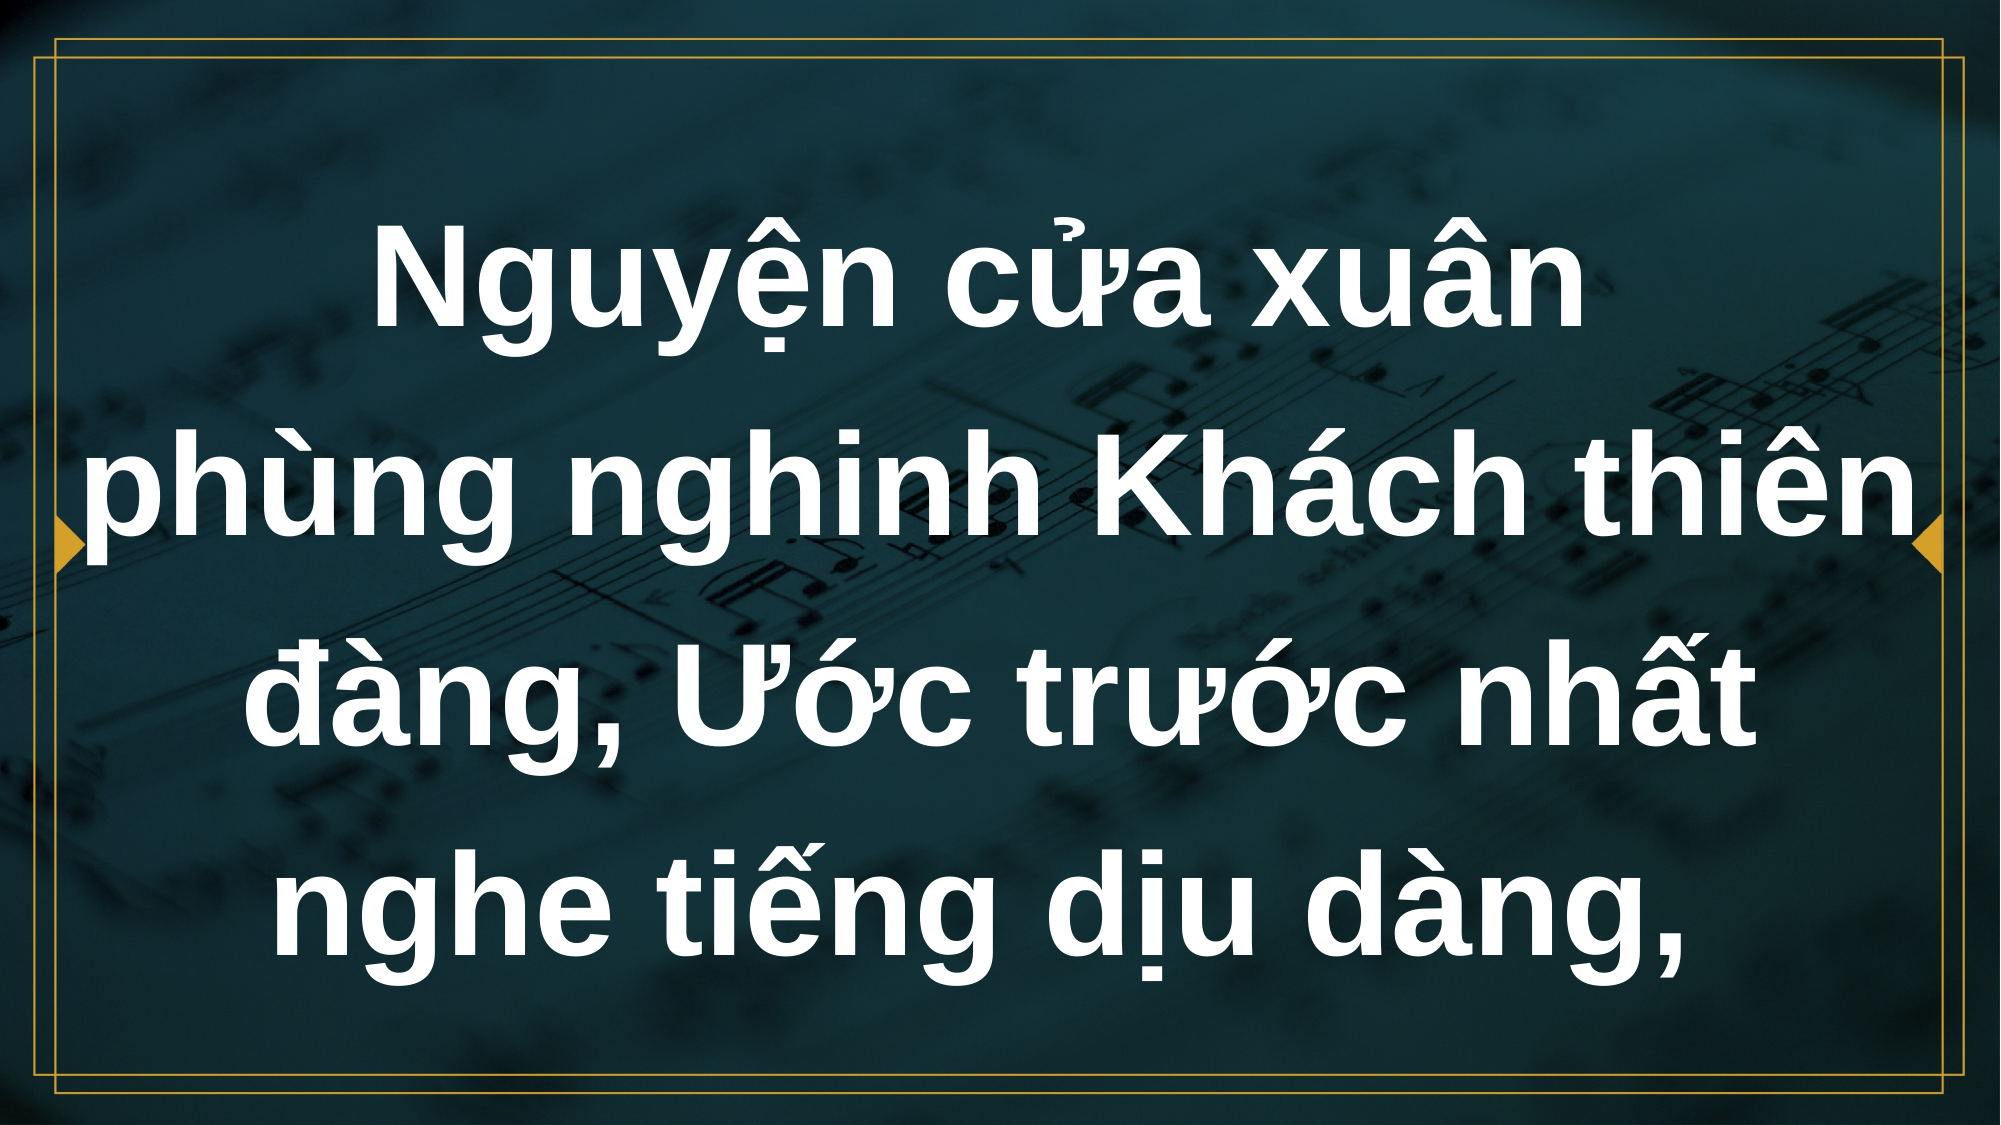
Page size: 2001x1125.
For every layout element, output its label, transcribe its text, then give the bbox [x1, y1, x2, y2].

picture [0, 0, 2000, 1125]
title Nguyện cửa xuân phùng nghinh Khách thiên đàng, Ước trước nhất nghe tiếng dịu dàng, [55, 53, 1945, 1077]
